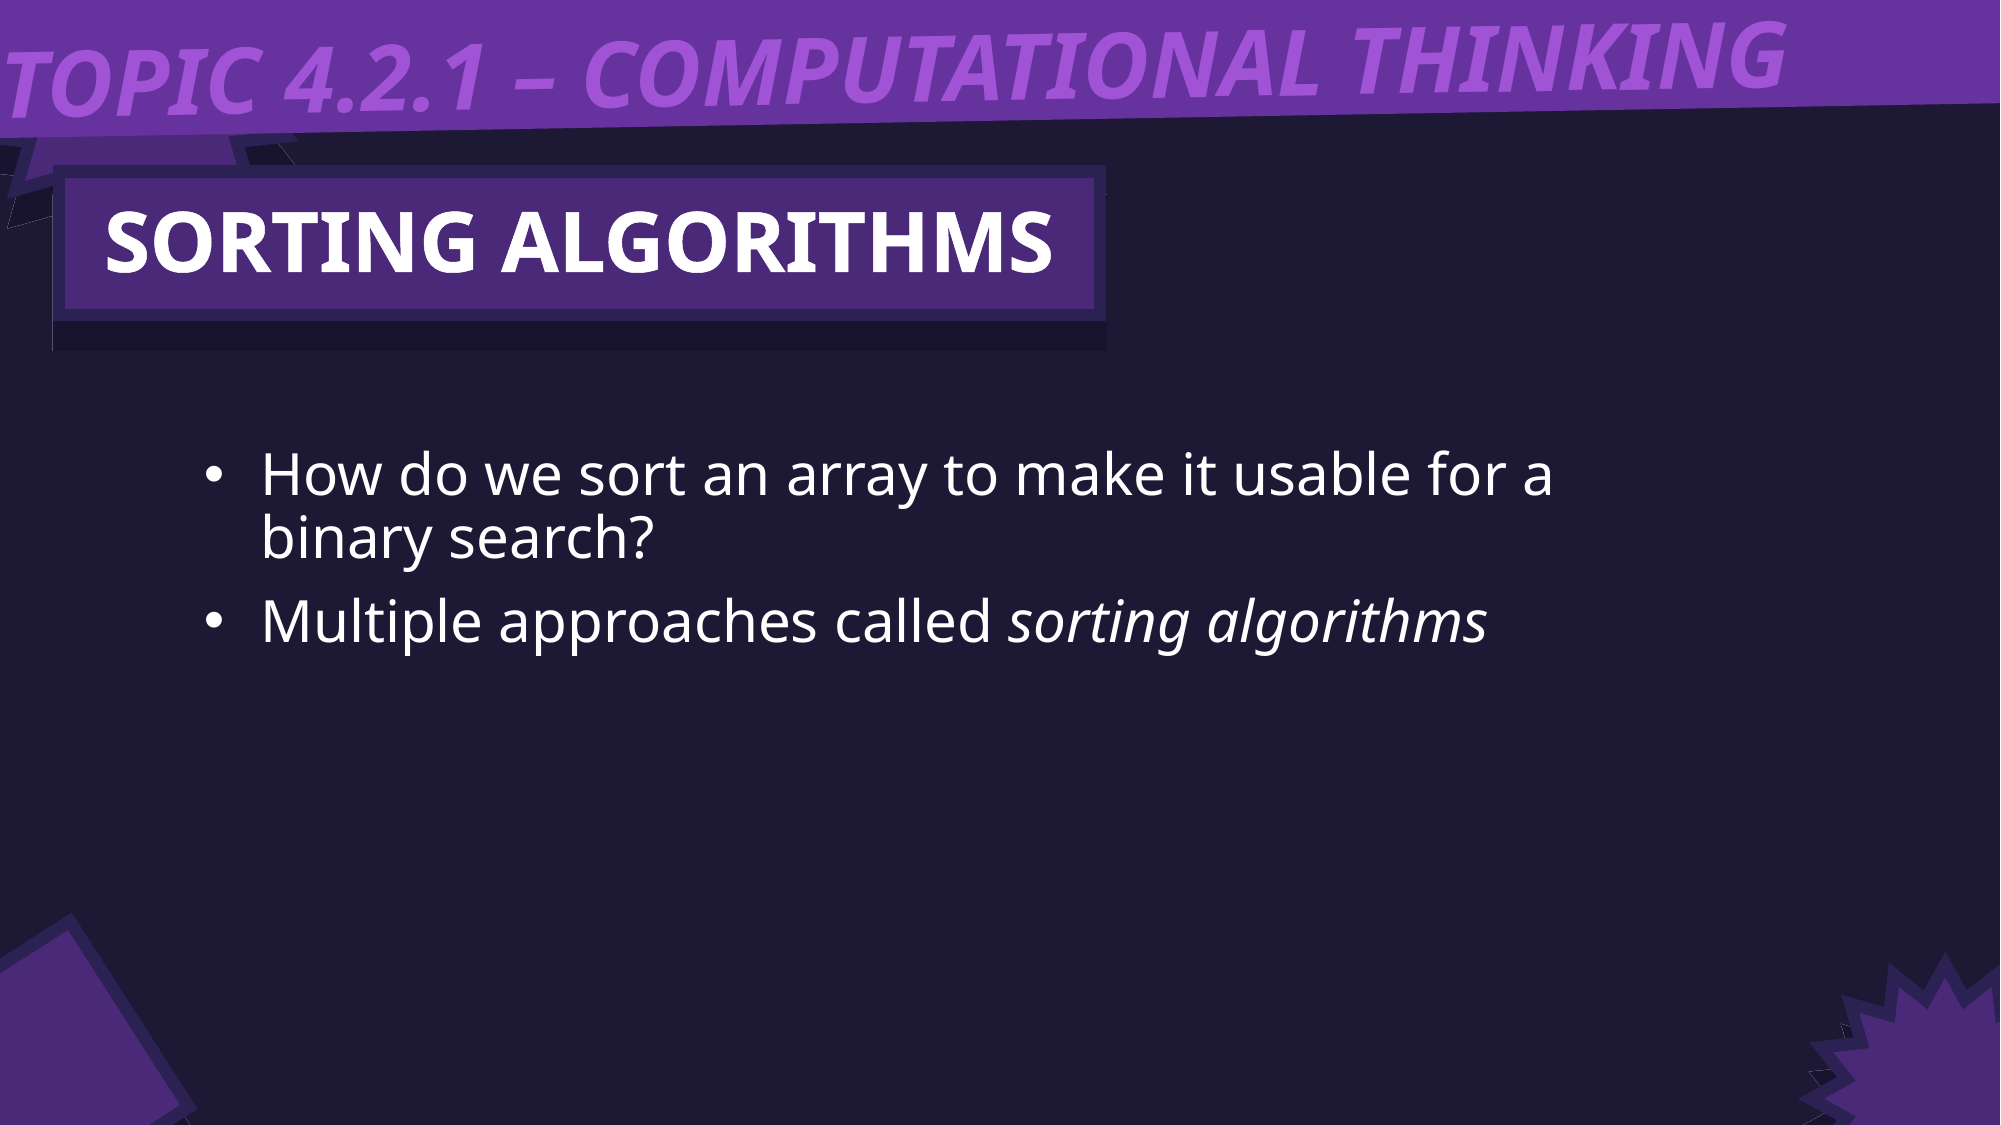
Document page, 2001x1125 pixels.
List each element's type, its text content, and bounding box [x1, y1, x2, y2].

text_box [0, 919, 192, 1125]
text_box [1807, 961, 2000, 1125]
text_box [0, 134, 290, 193]
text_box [0, 0, 2000, 126]
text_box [58, 170, 1101, 399]
subtitle How do we sort an array to make it usable for a binary search? Multiple approaches called sorting algorithms [189, 437, 1689, 990]
